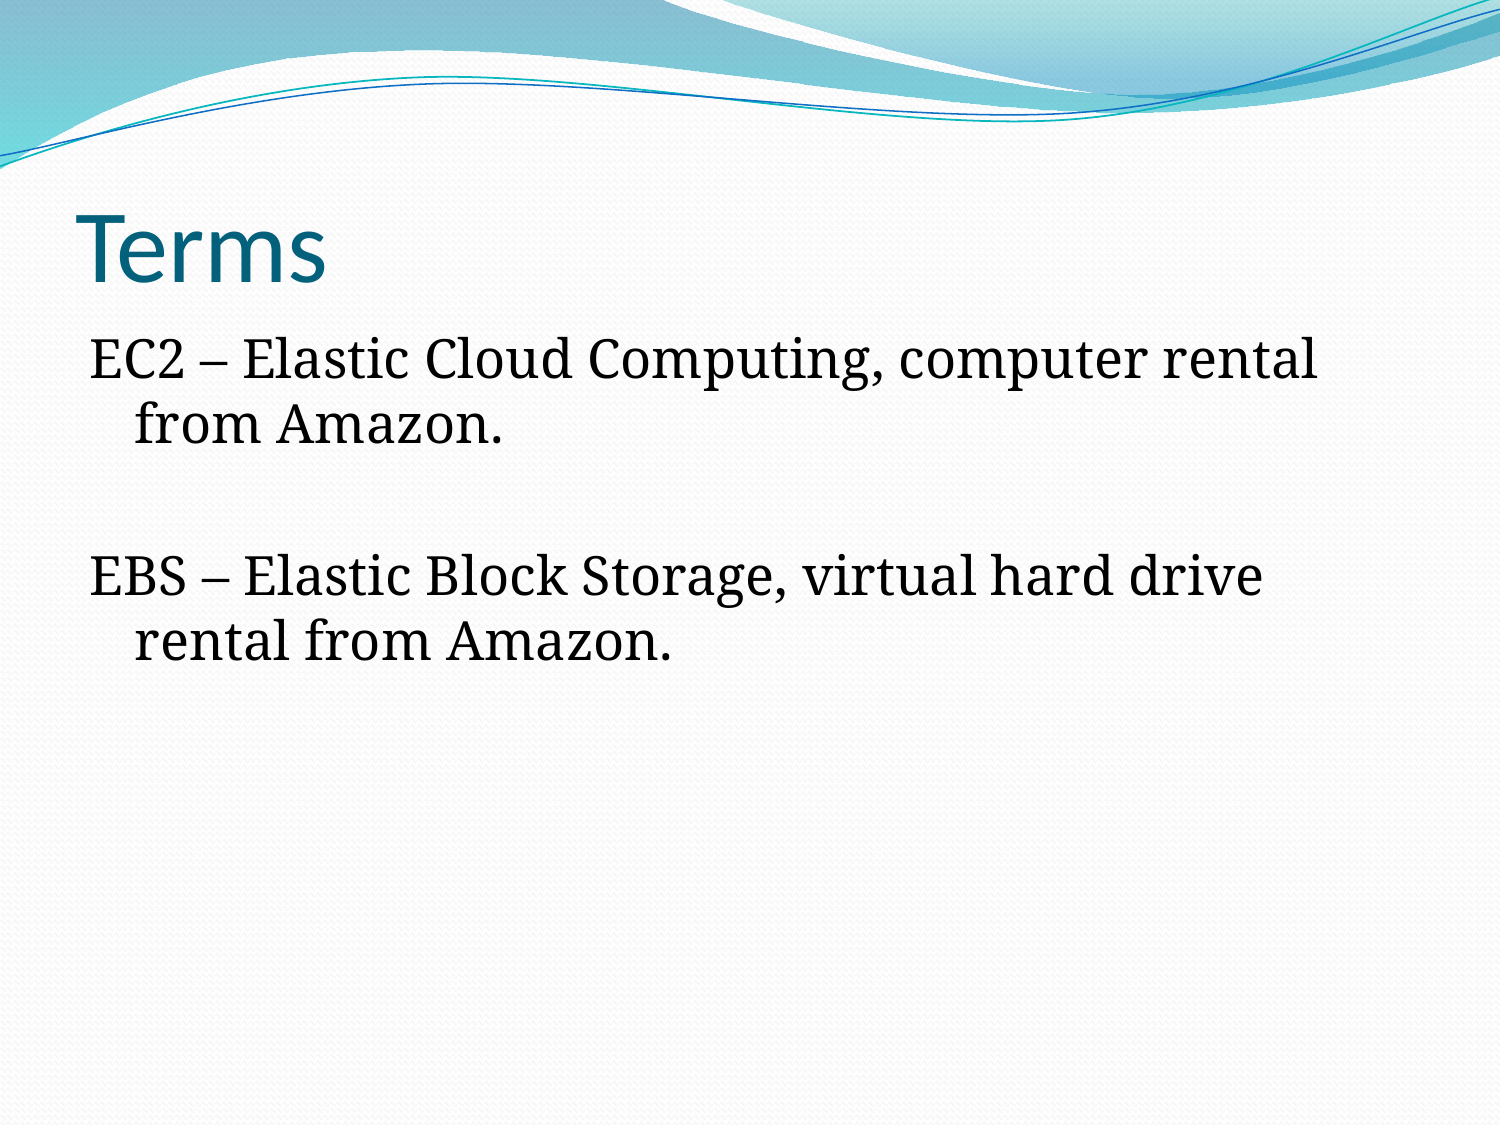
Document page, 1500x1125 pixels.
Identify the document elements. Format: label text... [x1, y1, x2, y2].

title Terms [75, 115, 1425, 303]
list EC2 – Elastic Cloud Computing, computer rental from Amazon. EBS – Elastic Block Storage, virtual hard drive rental from Amazon. [75, 317, 1425, 1038]
